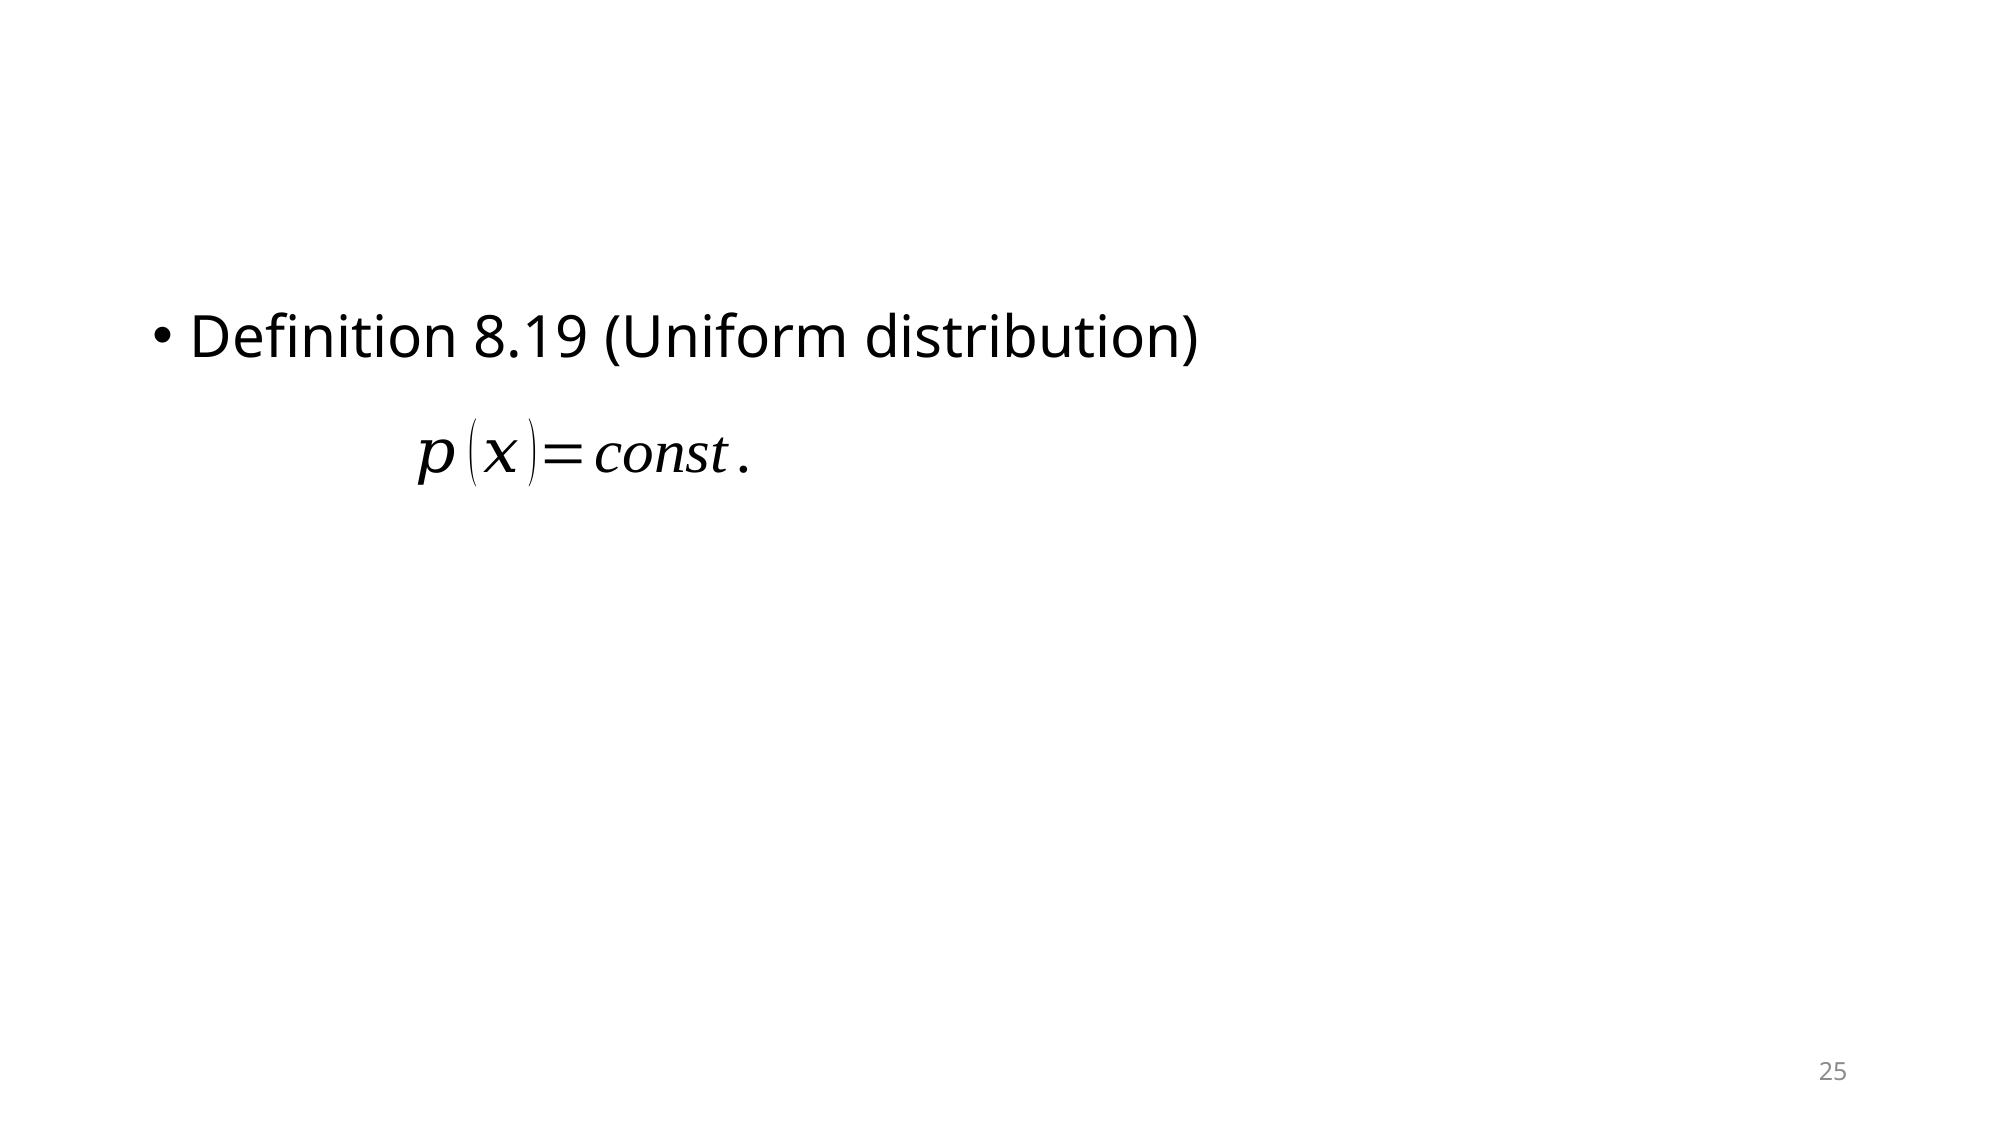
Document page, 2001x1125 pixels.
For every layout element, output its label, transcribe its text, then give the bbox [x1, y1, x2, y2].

slide_number 25 [1412, 1042, 1863, 1103]
list Definition 8.19 (Uniform distribution) [137, 299, 1863, 1014]
